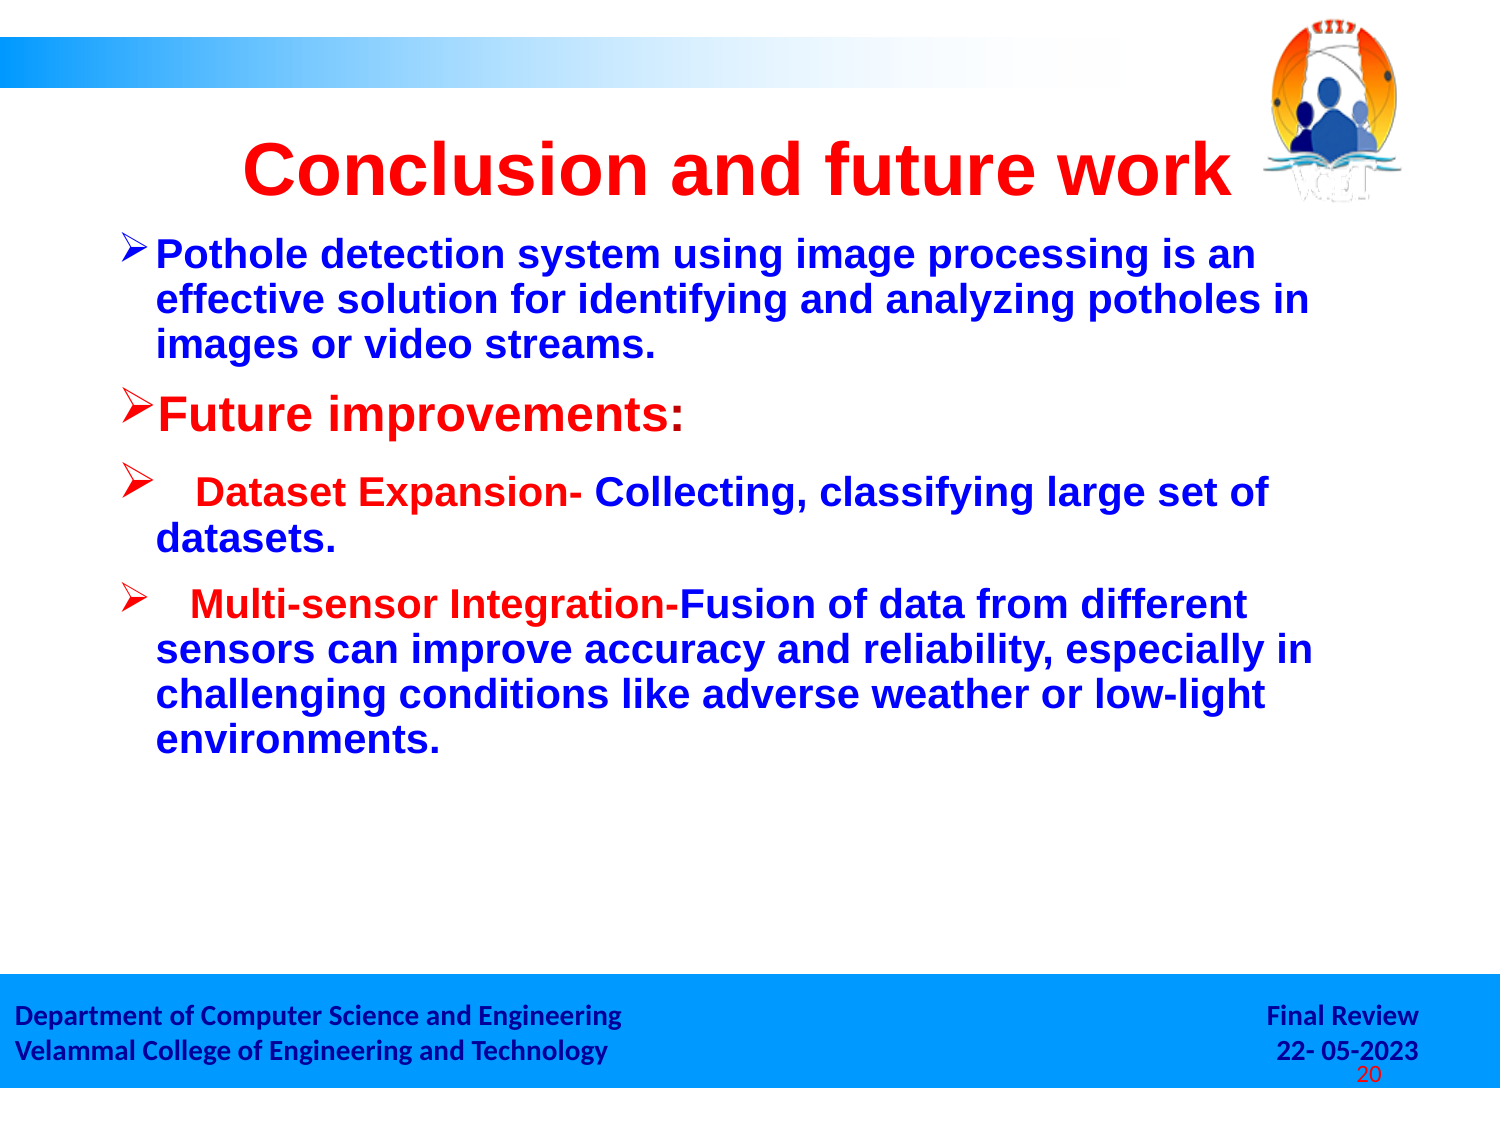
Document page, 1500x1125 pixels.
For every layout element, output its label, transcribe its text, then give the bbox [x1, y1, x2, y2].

picture [1262, 17, 1404, 205]
title Conclusion and future work [84, 7, 1379, 225]
text_box Department of Computer Science and Engineering Final Review Velammal College of Engineering and Technology 22- 05-2023 [0, 975, 1500, 1088]
list Pothole detection system using image processing is an effective solution for identifying and analyzing potholes in images or video streams. Future improvements: Dataset Expansion- Collecting, classifying large set of datasets. Multi-sensor Integration-Fusion of data from different sensors can improve accuracy and reliability, especially in challenging conditions like adverse weather or low-light environments. [103, 224, 1397, 960]
slide_number 20 [1059, 1042, 1397, 1103]
text_box [0, 37, 84, 88]
